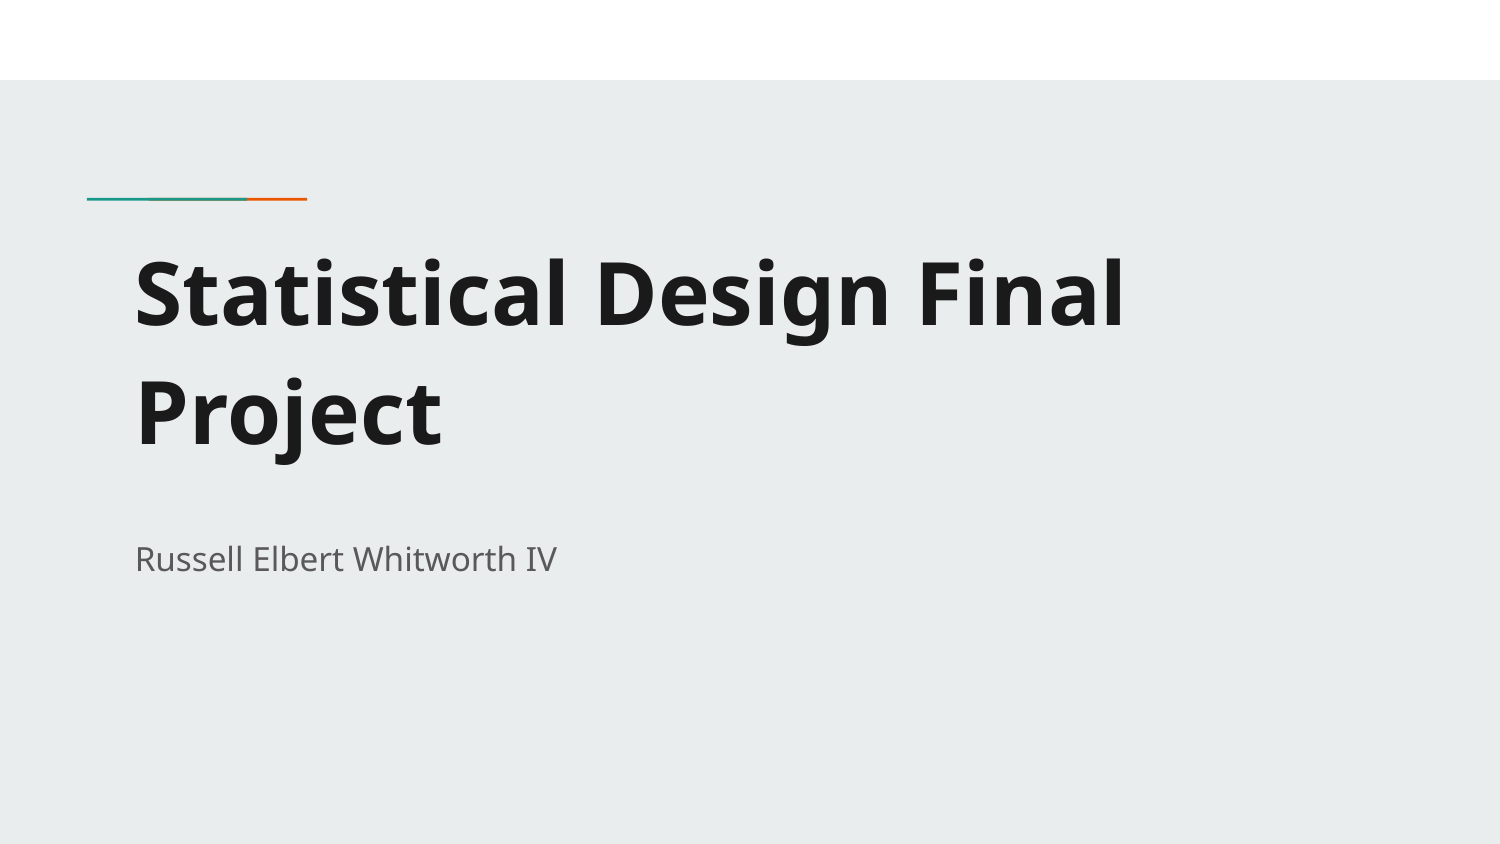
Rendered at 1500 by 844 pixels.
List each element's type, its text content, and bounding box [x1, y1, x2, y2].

subtitle Russell Elbert Whitworth IV [119, 520, 1381, 610]
title Statistical Design Final Project [119, 216, 1381, 490]
